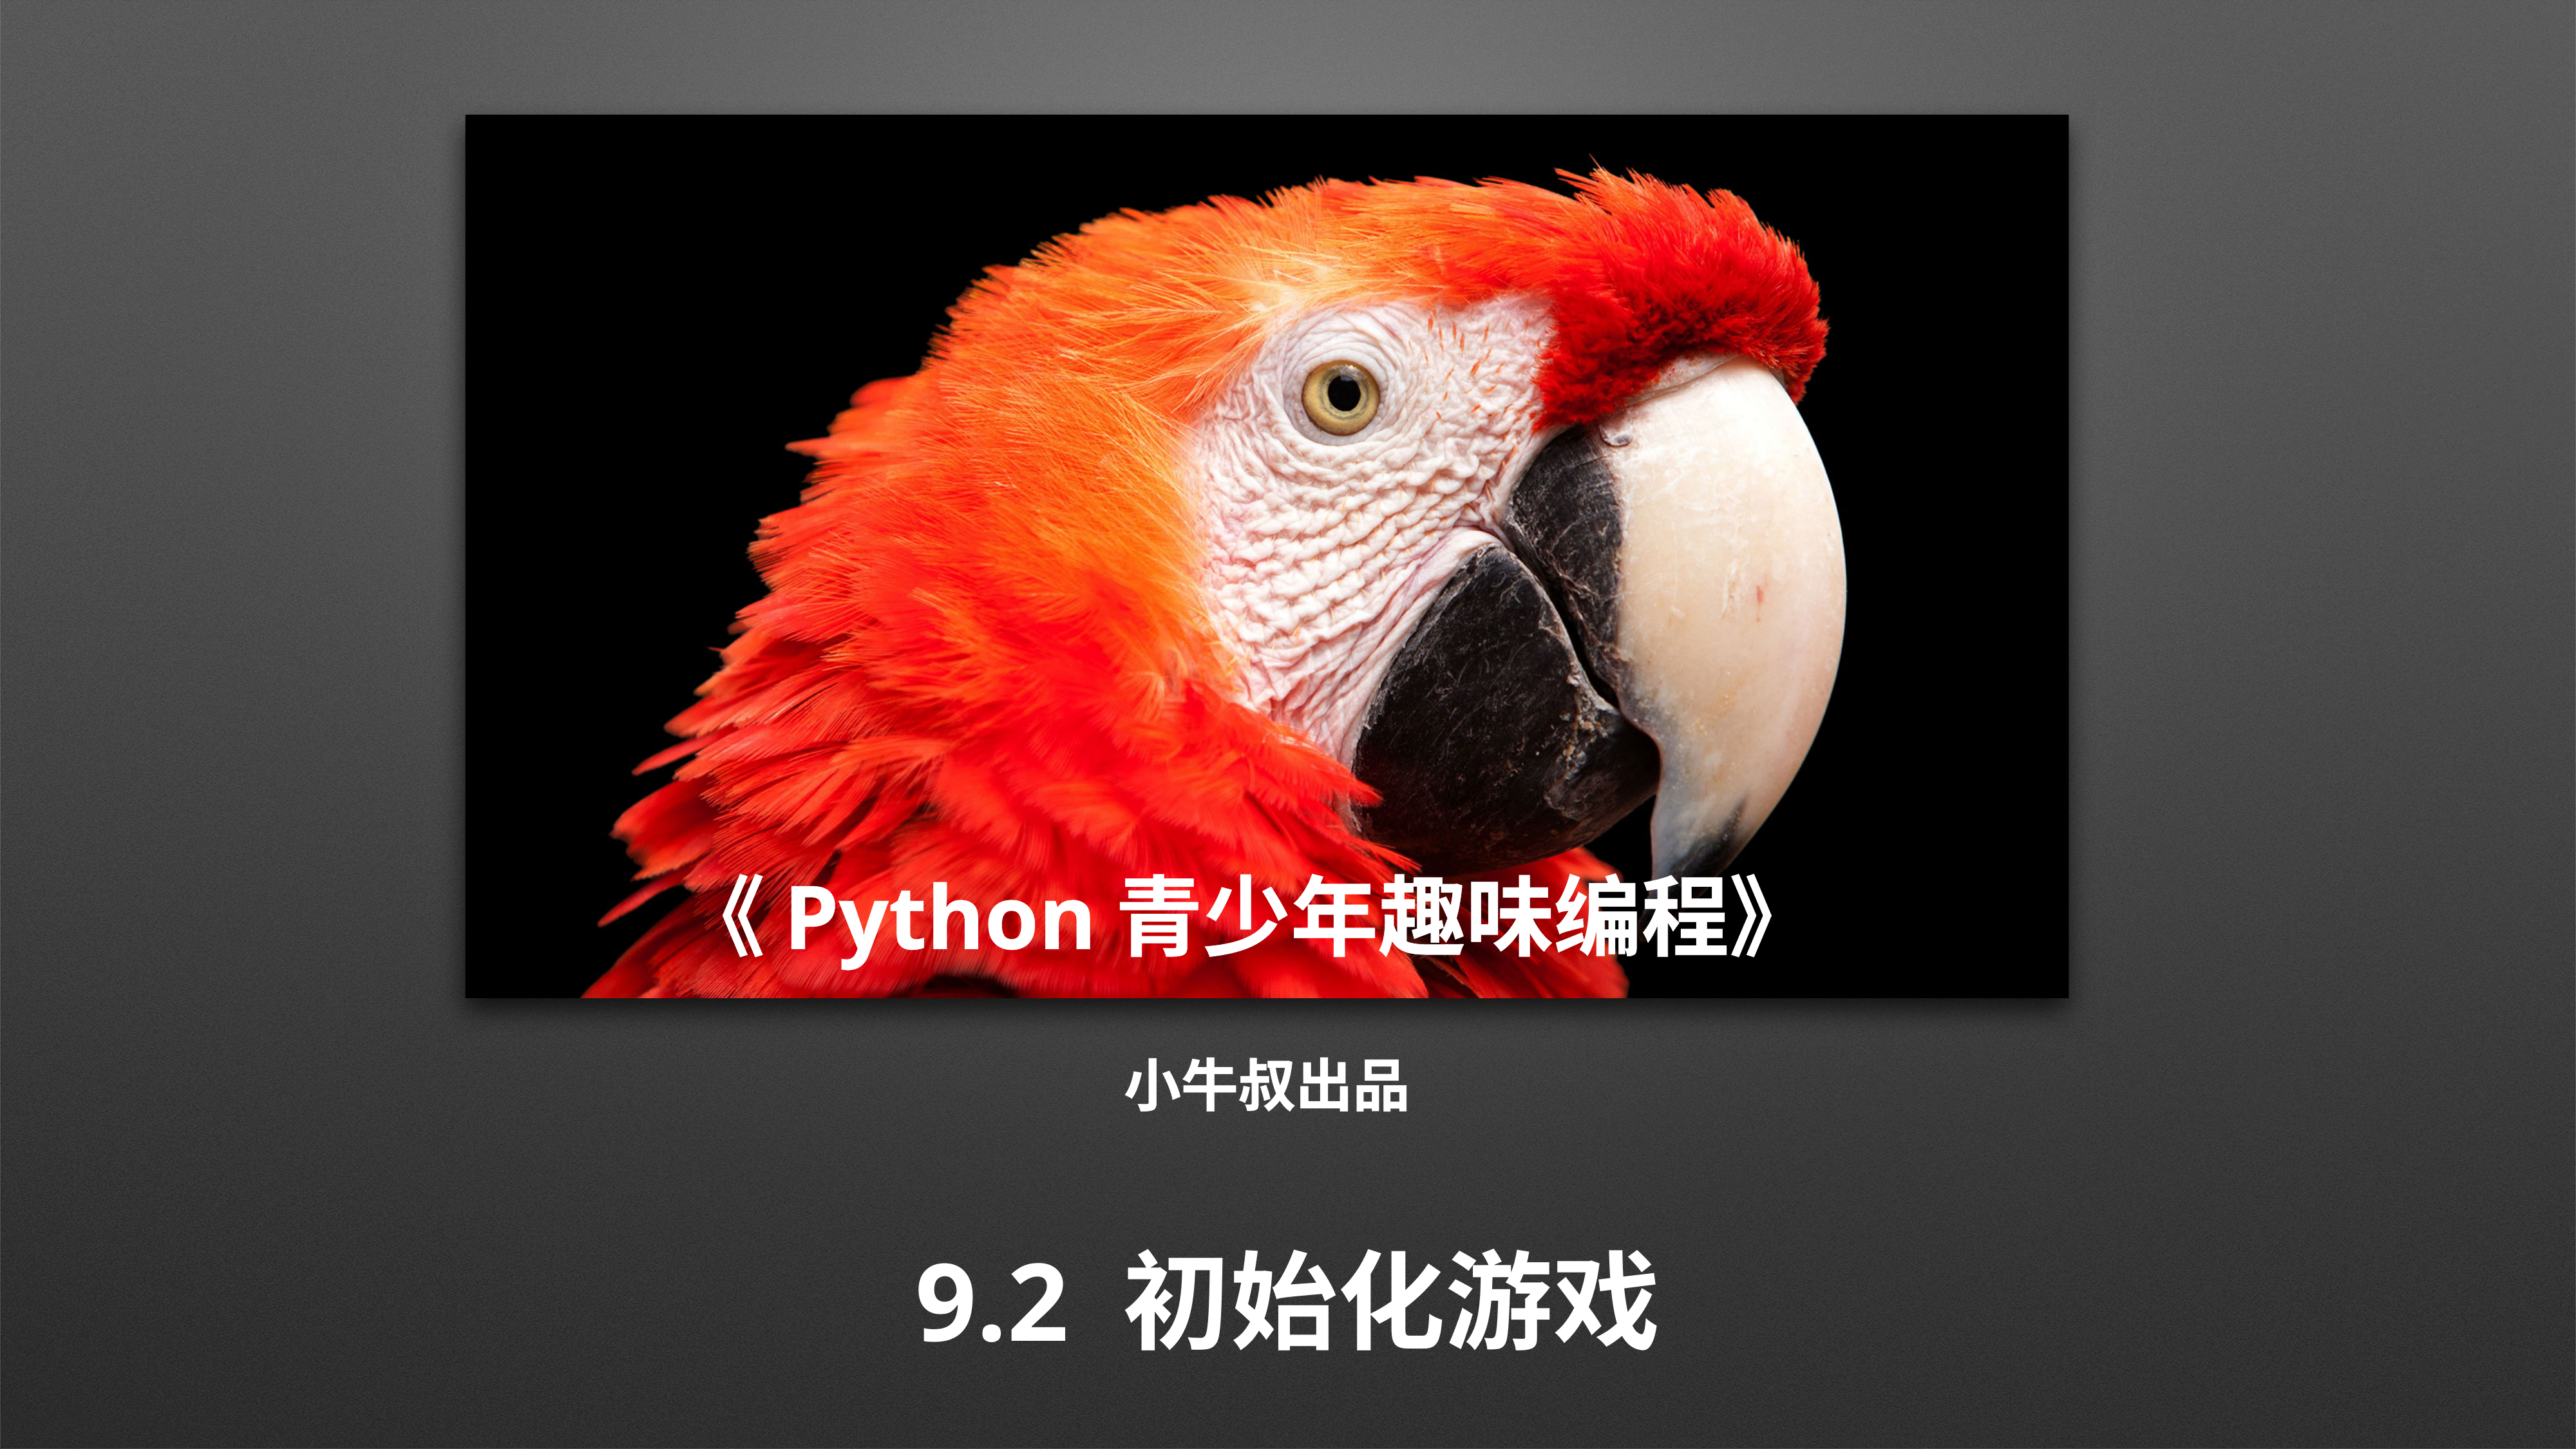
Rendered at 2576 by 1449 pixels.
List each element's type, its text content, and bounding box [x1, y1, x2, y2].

title 9.2 初始化游戏 [150, 1206, 2426, 1368]
list 《Python青少年趣味编程》 小牛叔出品 [225, 844, 2309, 1124]
picture [0, 0, 2576, 1449]
